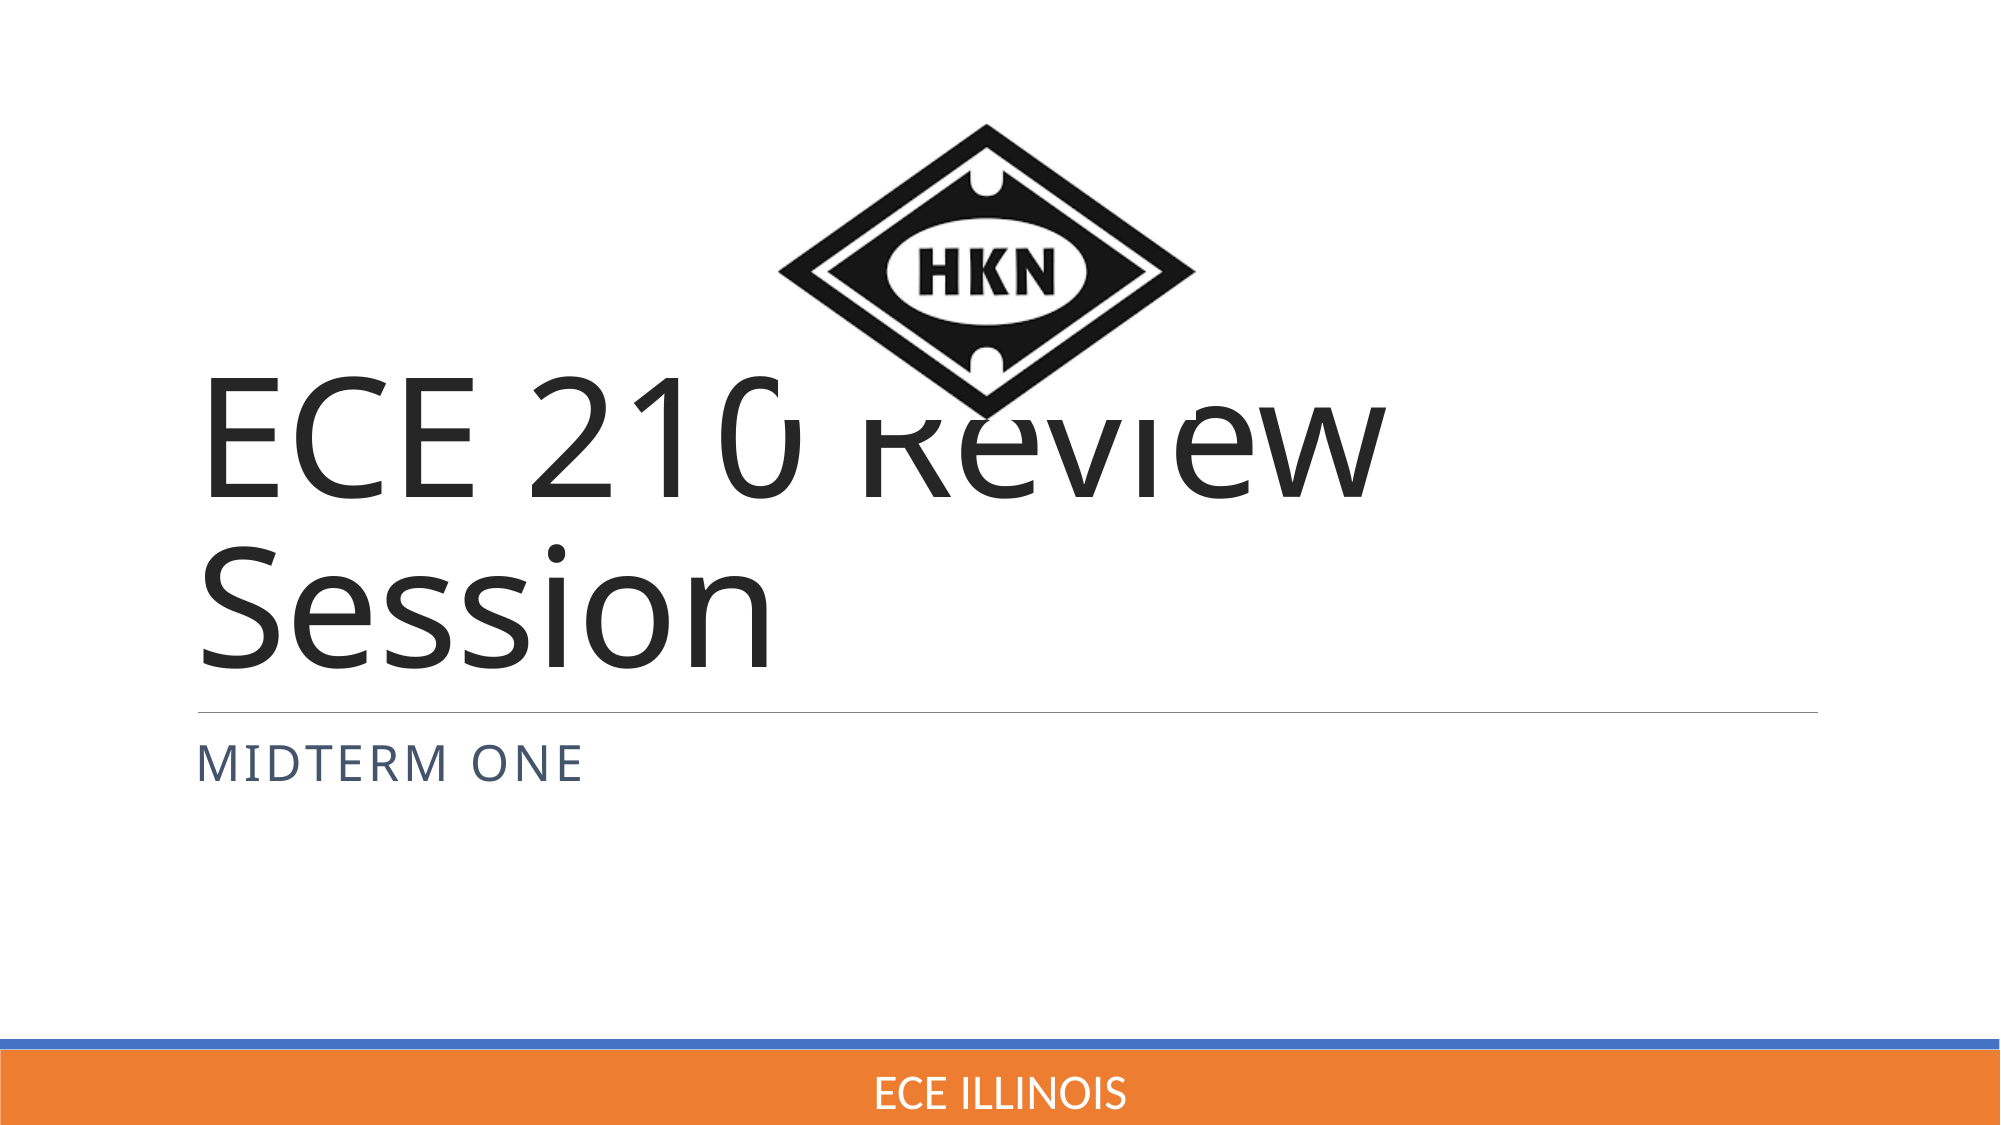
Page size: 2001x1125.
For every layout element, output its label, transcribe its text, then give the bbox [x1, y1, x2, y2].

picture [777, 123, 1196, 421]
subtitle Midterm one [180, 730, 1831, 919]
title ECE 210 Review Session [180, 124, 1830, 710]
footer ECE ILLINOIS [604, 1059, 1396, 1120]
